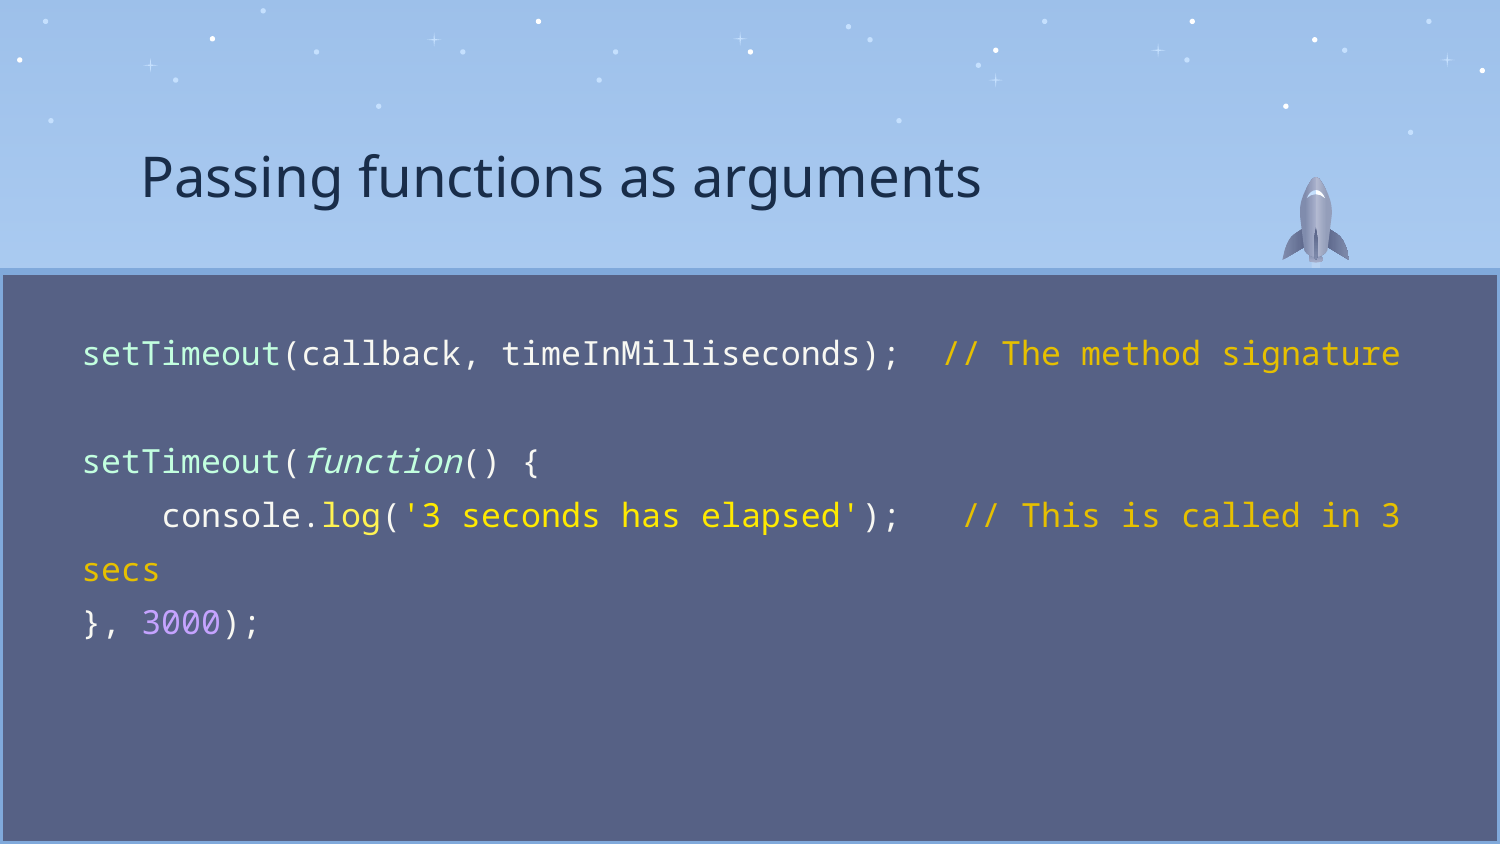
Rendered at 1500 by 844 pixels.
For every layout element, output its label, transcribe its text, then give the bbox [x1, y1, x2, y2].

text_box [0, 271, 1500, 844]
title setTimeout(callback, timeInMilliseconds); // The method signature setTimeout(function() { console.log('3 seconds has elapsed'); // This is called in 3 secs }, 3000); [81, 318, 1418, 794]
title Passing functions as arguments [140, 87, 1234, 209]
